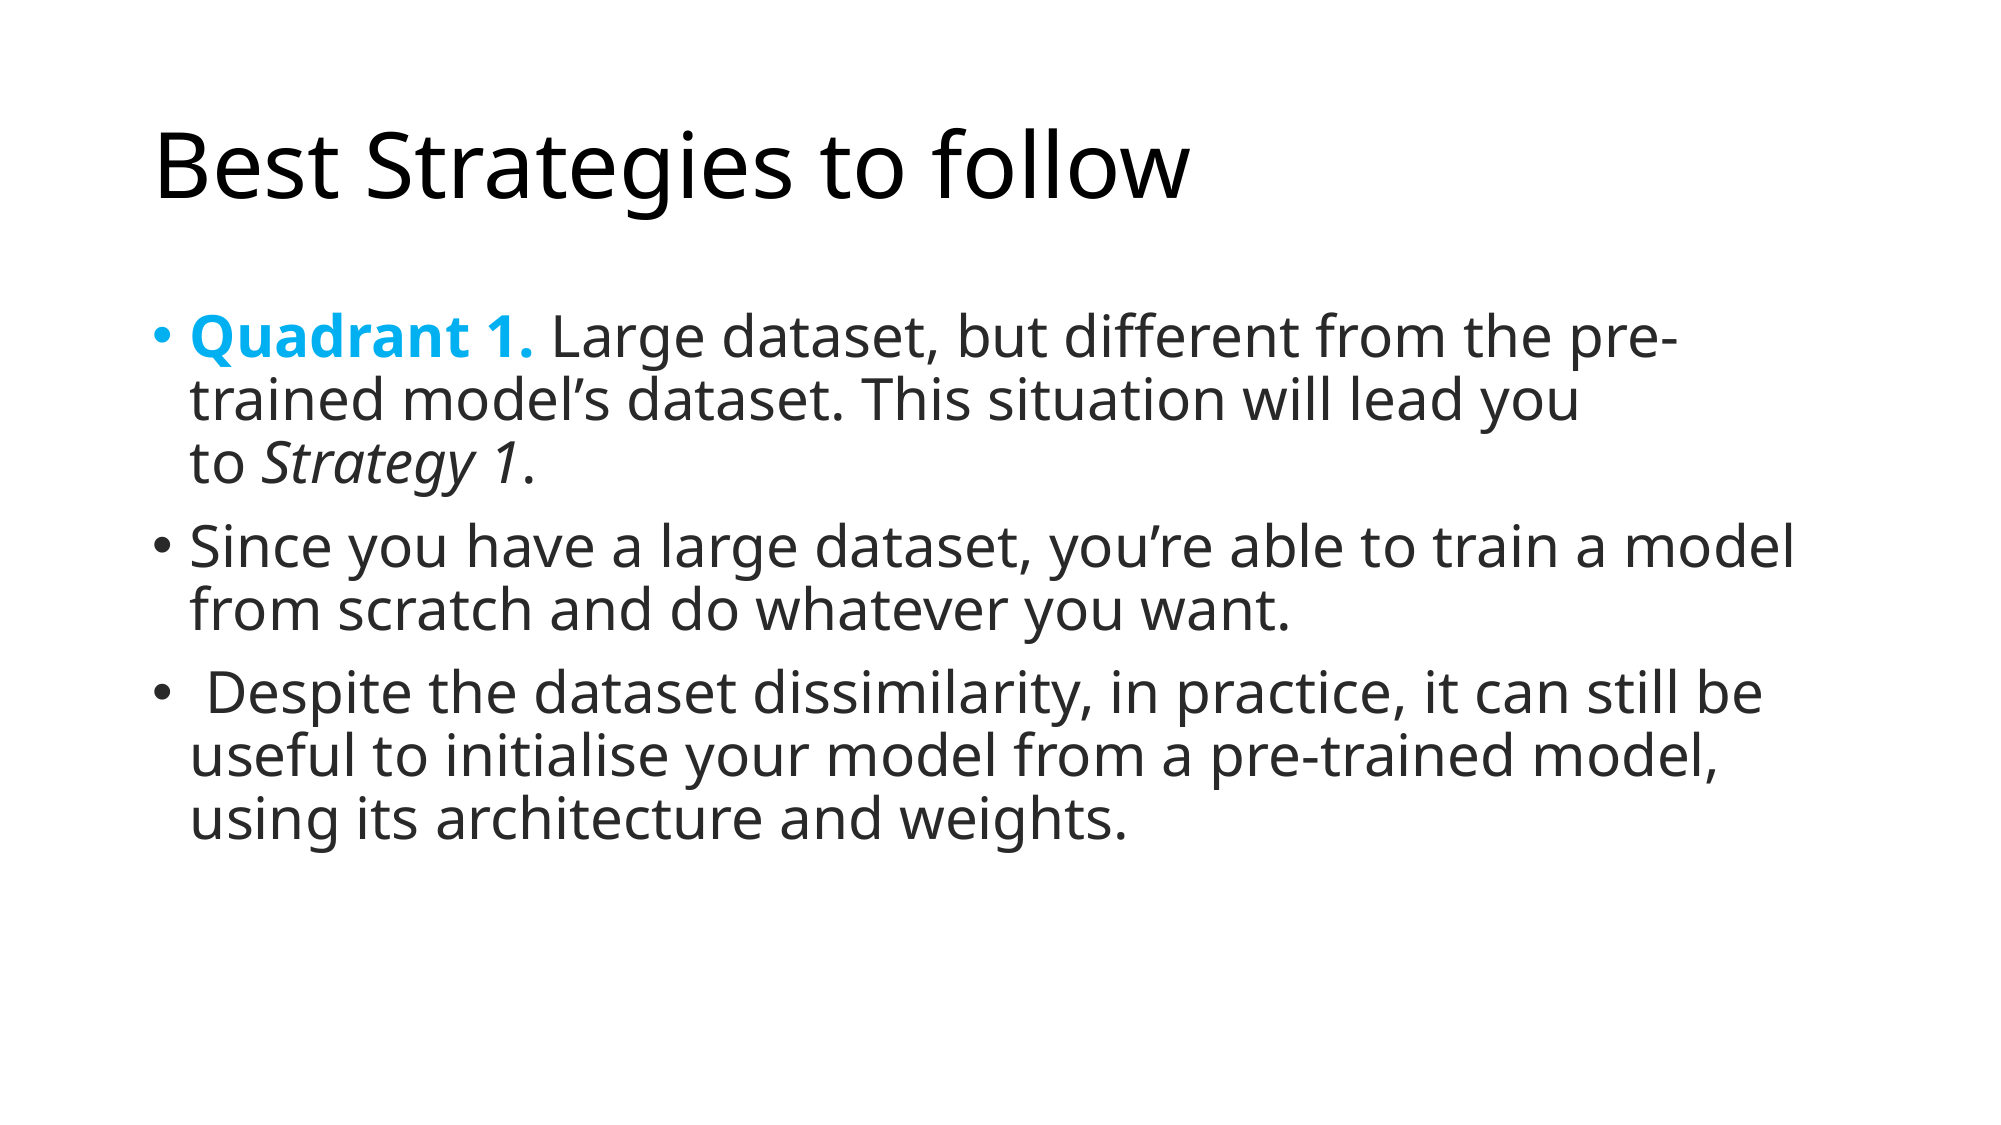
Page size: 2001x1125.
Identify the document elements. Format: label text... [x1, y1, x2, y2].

title Best Strategies to follow [137, 59, 1863, 278]
list Quadrant 1. Large dataset, but different from the pre-trained model’s dataset. This situation will lead you to Strategy 1. Since you have a large dataset, you’re able to train a model from scratch and do whatever you want. Despite the dataset dissimilarity, in practice, it can still be useful to initialise your model from a pre-trained model, using its architecture and weights. [137, 299, 1863, 1014]
